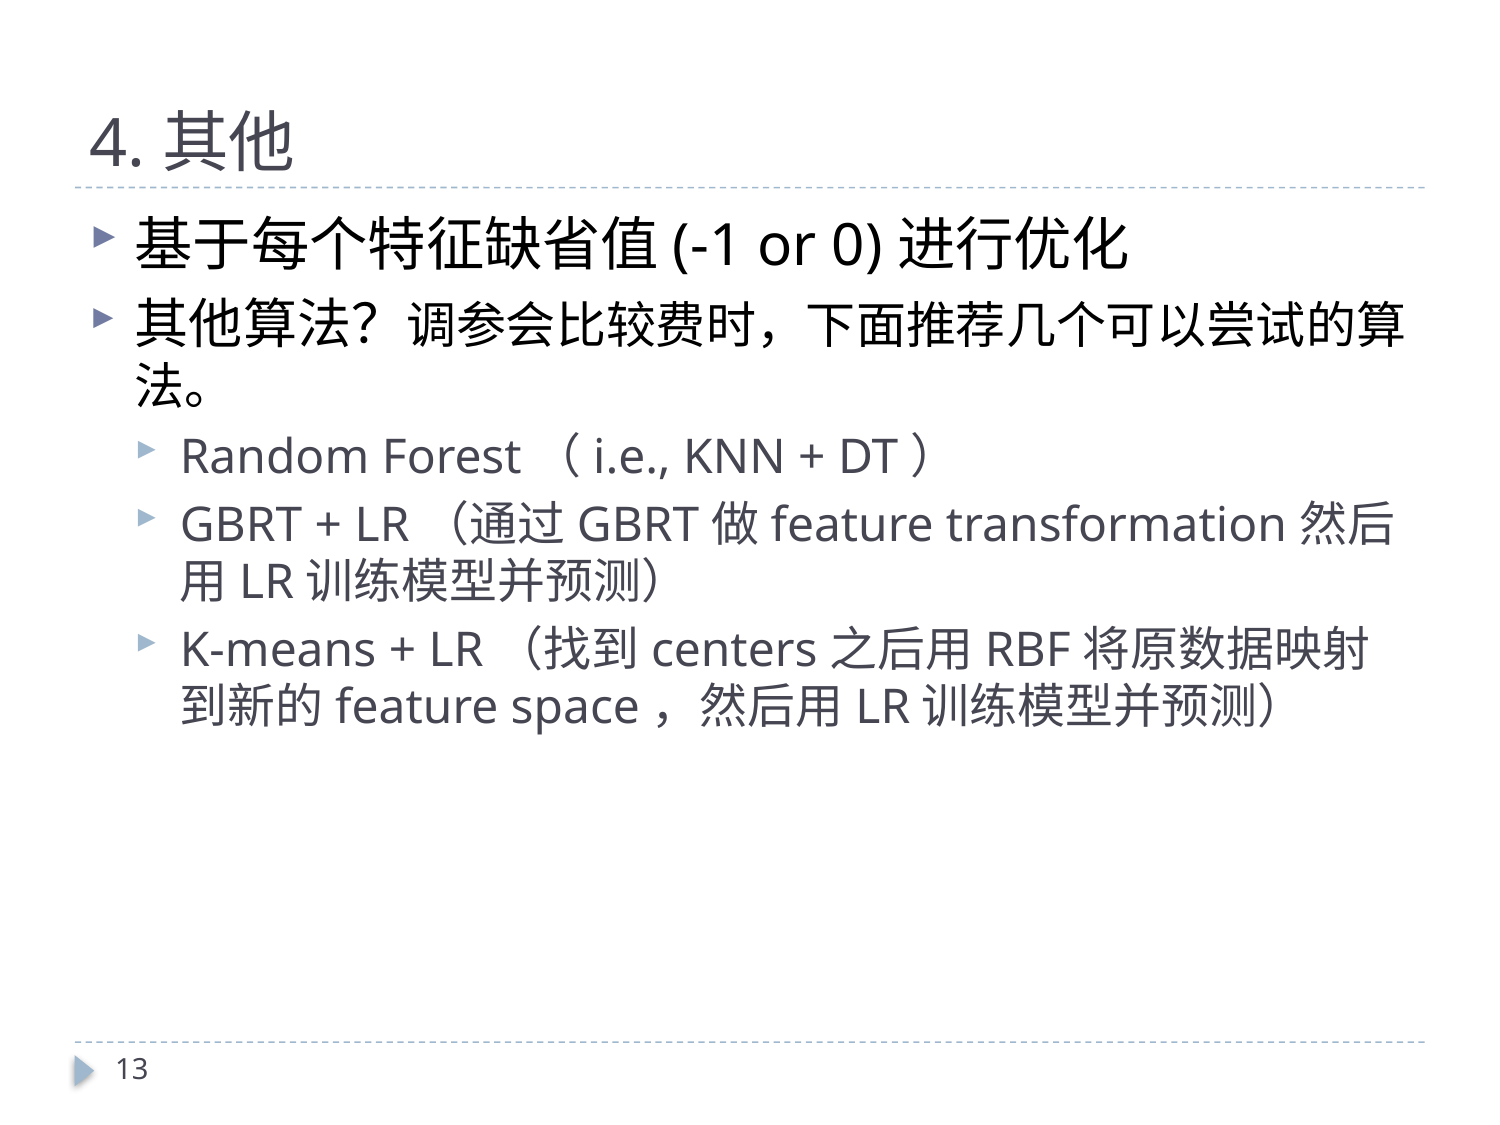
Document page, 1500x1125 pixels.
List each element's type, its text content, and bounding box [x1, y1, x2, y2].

slide_number 13 [100, 1042, 426, 1103]
list 基于每个特征缺省值(-1 or 0)进行优化 其他算法？调参会比较费时，下面推荐几个可以尝试的算法。 Random Forest（i.e., KNN + DT） GBRT + LR（通过GBRT做feature transformation然后用LR训练模型并预测） K-means + LR（找到centers之后用RBF将原数据映射到新的feature space，然后用LR训练模型并预测） [75, 200, 1425, 1010]
title 4.其他 [75, 24, 1425, 188]
